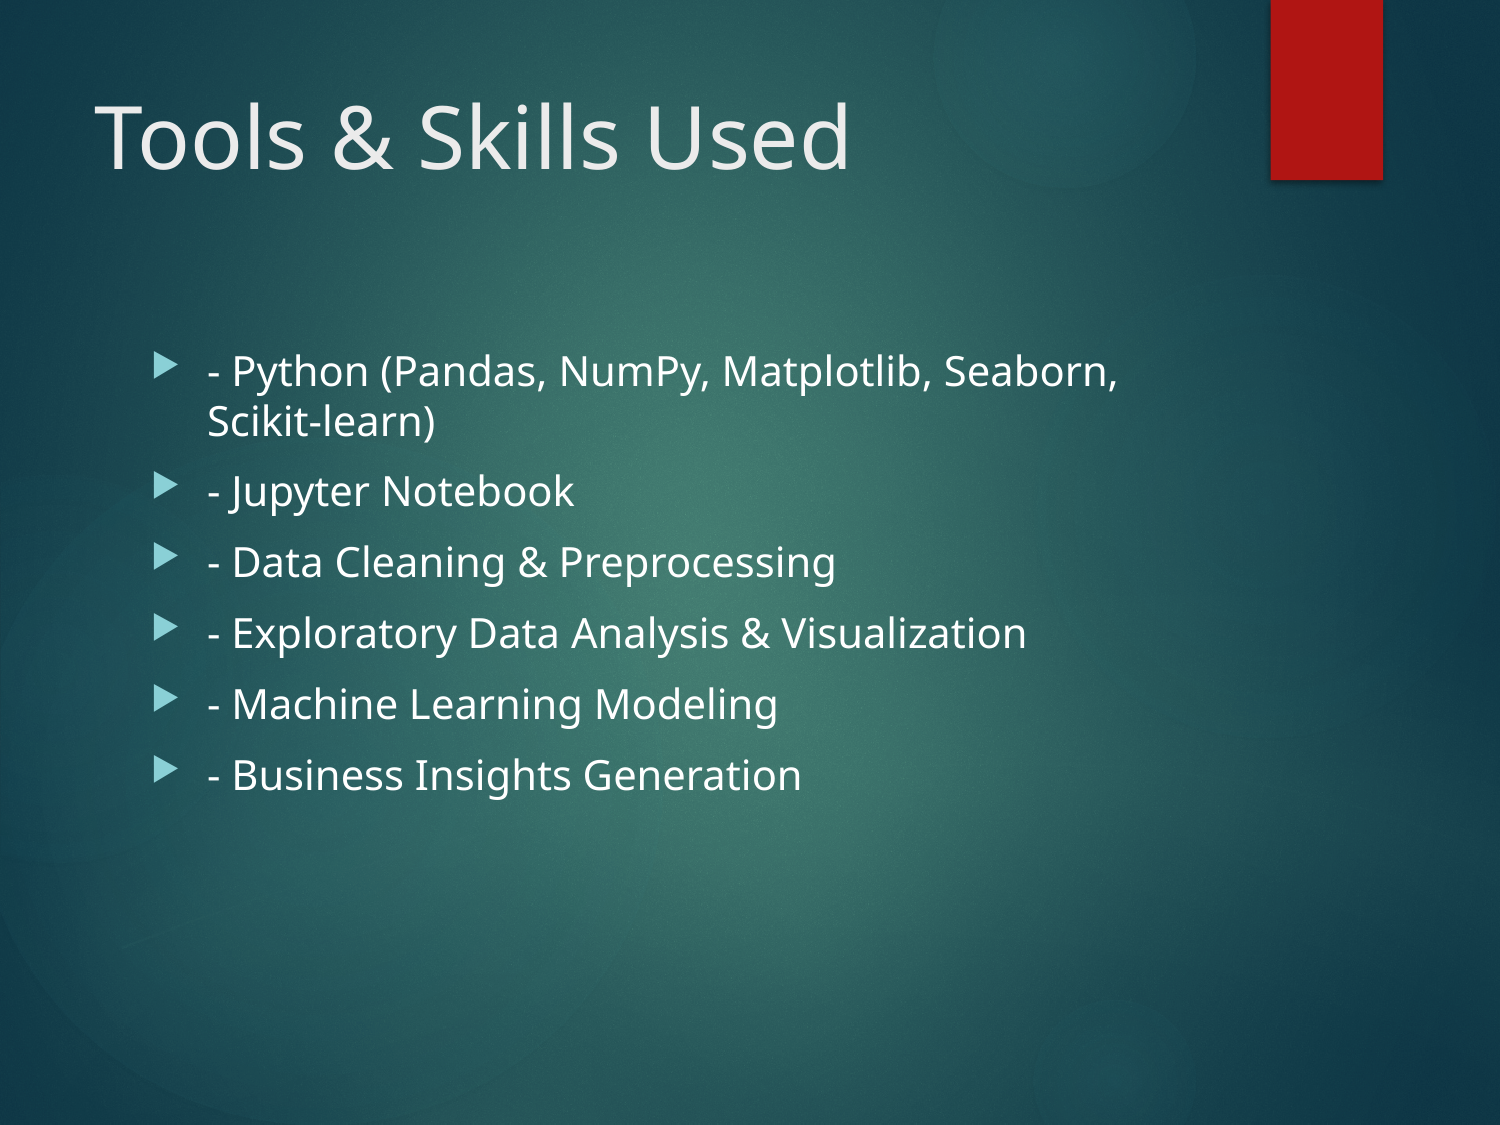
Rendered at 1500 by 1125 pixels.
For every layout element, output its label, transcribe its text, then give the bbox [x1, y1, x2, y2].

title Tools & Skills Used [79, 74, 1237, 304]
list - Python (Pandas, NumPy, Matplotlib, Seaborn, Scikit-learn) - Jupyter Notebook - Data Cleaning & Preprocessing - Exploratory Data Analysis & Visualization - Machine Learning Modeling - Business Insights Generation [135, 336, 1237, 1025]
